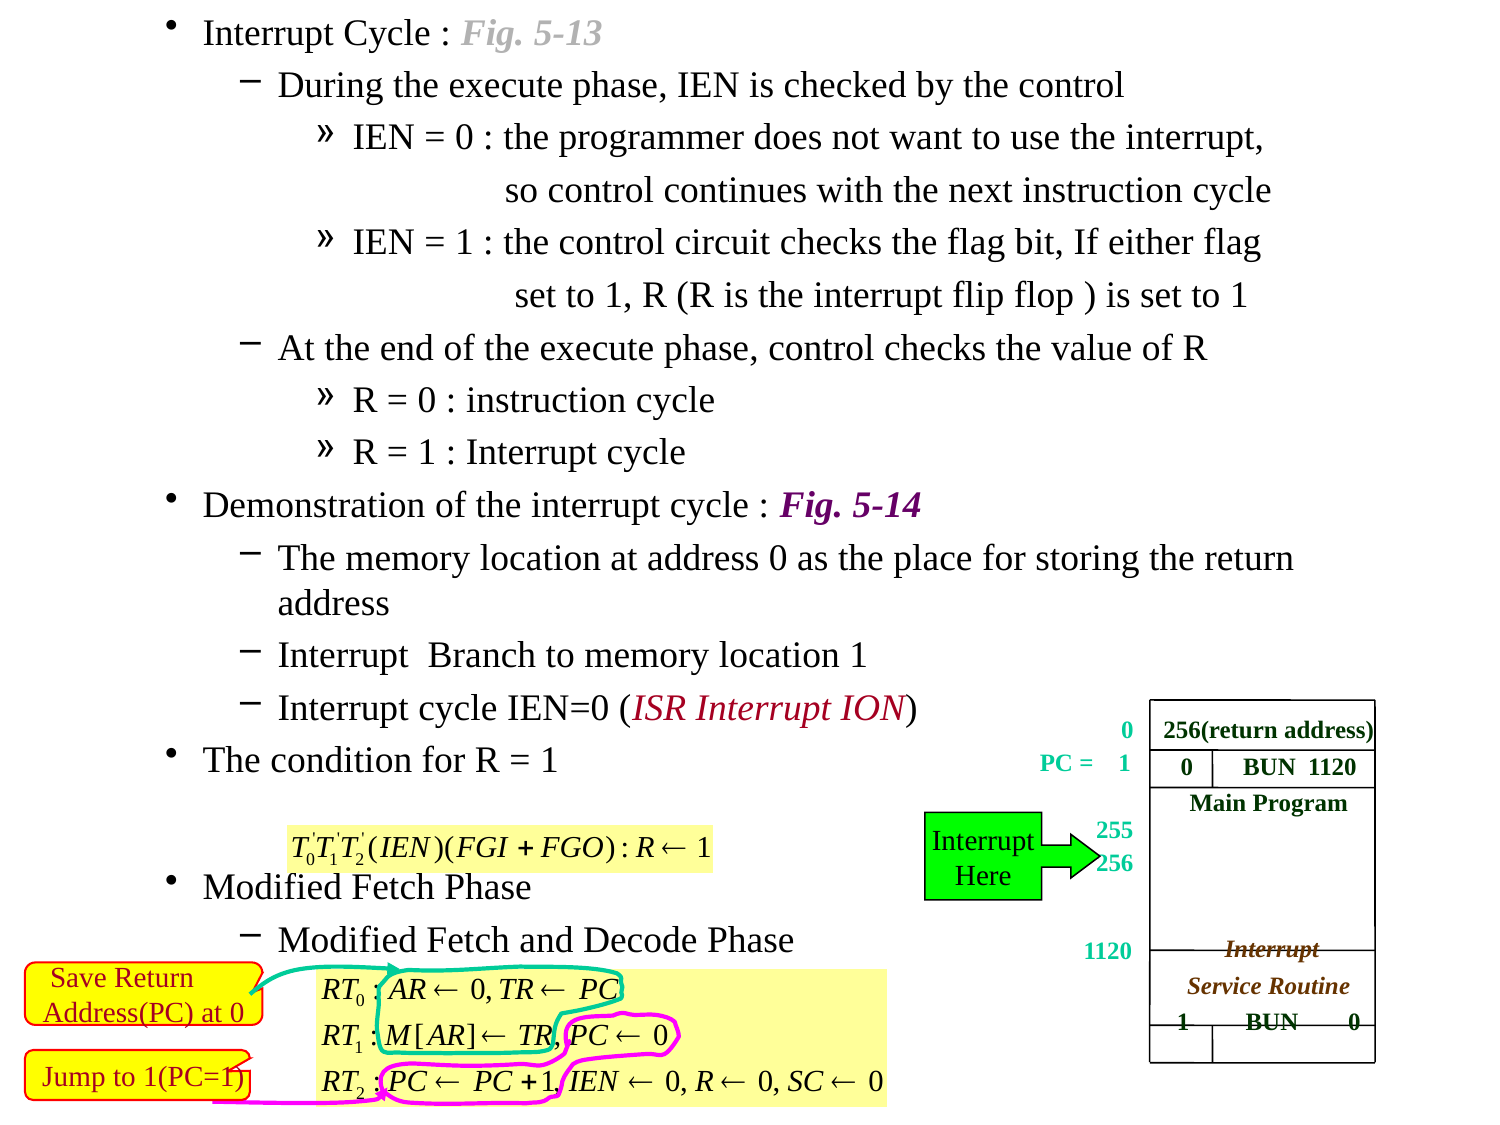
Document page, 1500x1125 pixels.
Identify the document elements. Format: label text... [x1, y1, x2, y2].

text_box Save Return Address(PC) at 0 [24, 962, 263, 1025]
text_box [212, 1093, 310, 1104]
list Interrupt Cycle : Fig. 5-13 During the execute phase, IEN is checked by the control IEN = 0 : the programmer does not want to use the interrupt, so control continues with the next instruction cycle IEN = 1 : the control circuit checks the flag bit, If either flag set to 1, R (R is the interrupt flip flop ) is set to 1 At the end of the execute phase, control checks the value of R R = 0 : instruction cycle R = 1 : Interrupt cycle Demonstration of the interrupt cycle : Fig. 5-14 The memory location at address 0 as the place for storing the return address Interrupt Branch to memory location 1 Interrupt cycle IEN=0 (ISR Interrupt ION) The condition for R = 1 Modified Fetch Phase Modified Fetch and Decode Phase [0, 0, 1426, 1063]
text_box [249, 967, 316, 995]
text_box Jump to 1(PC=1) [24, 1050, 250, 1101]
text_box [387, 962, 397, 967]
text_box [315, 968, 888, 1107]
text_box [287, 824, 714, 874]
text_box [924, 699, 1401, 1065]
